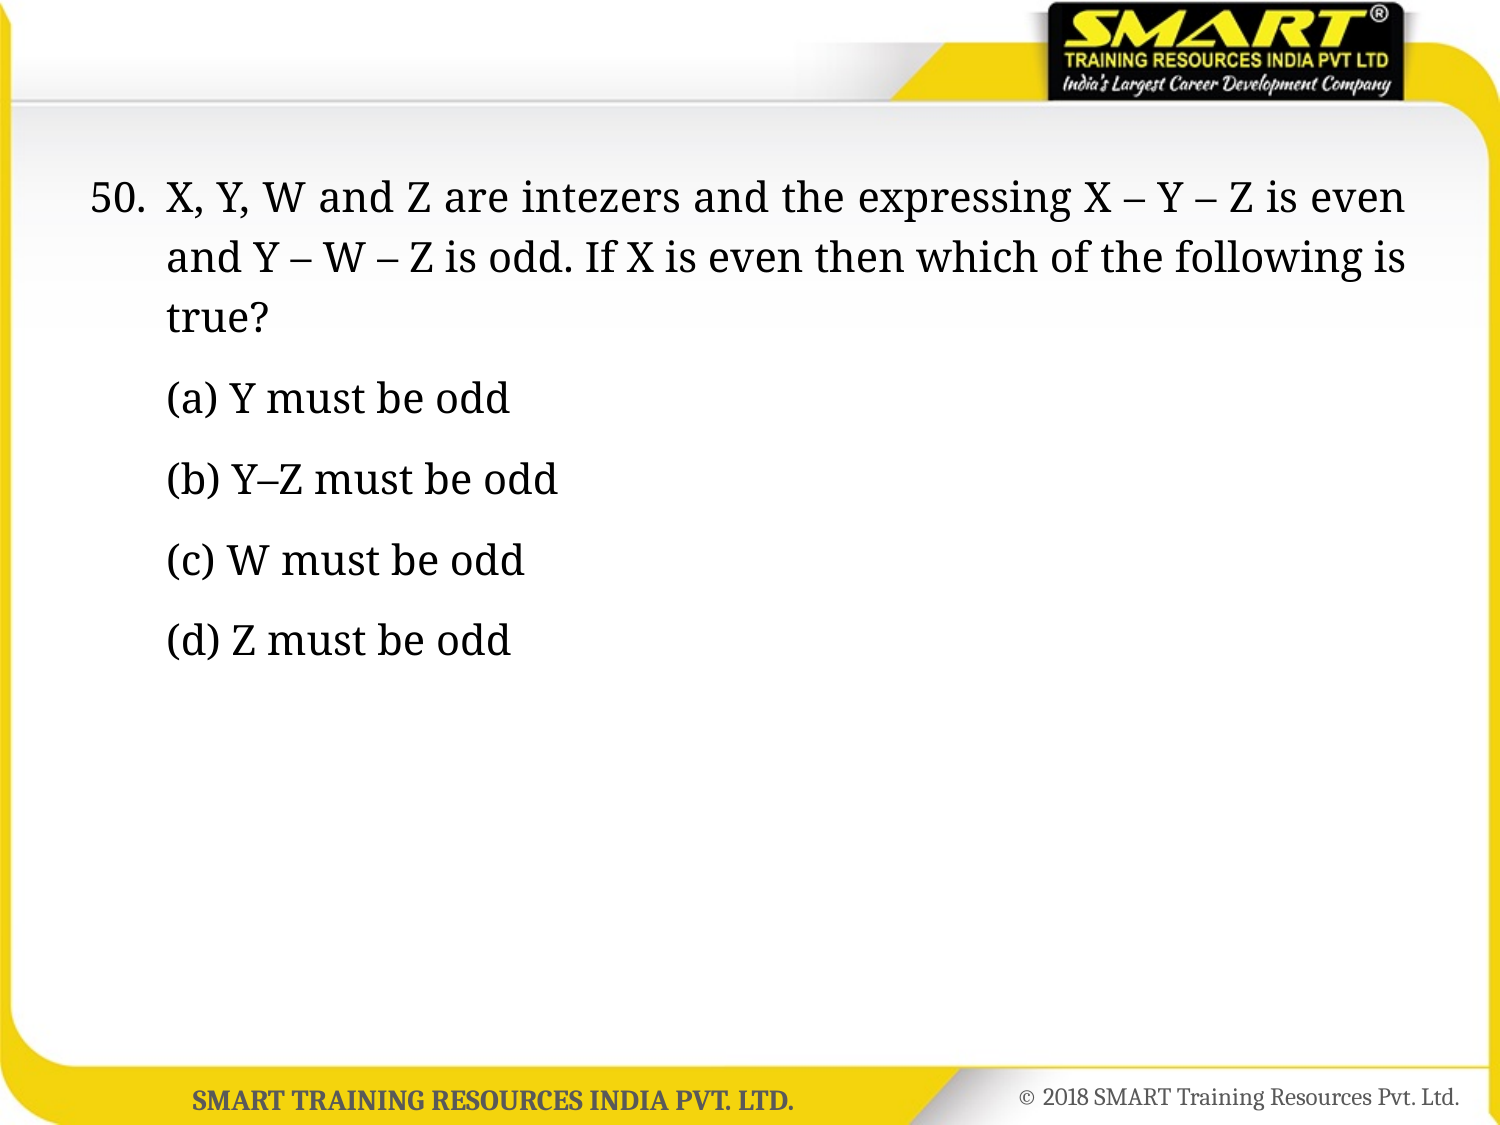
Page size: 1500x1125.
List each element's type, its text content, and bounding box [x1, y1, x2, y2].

text_box 50. X, Y, W and Z are intezers and the expressing X – Y – Z is even and Y – W – Z is odd. If X is even then which of the following is true? (a) Y must be odd (b) Y–Z must be odd (c) W must be odd (d) Z must be odd [74, 153, 1422, 672]
picture [0, 0, 1500, 1125]
